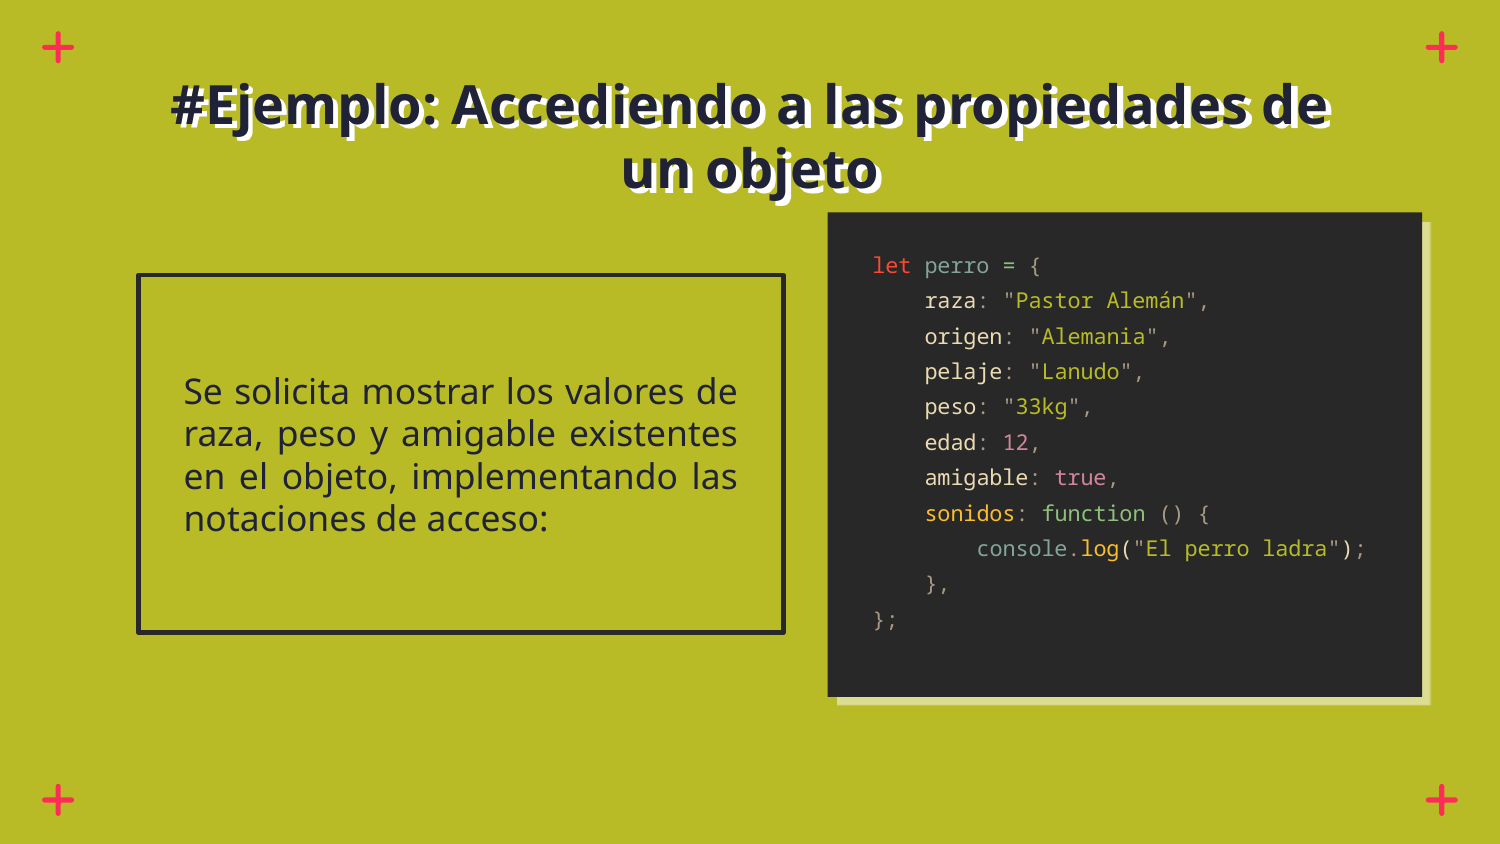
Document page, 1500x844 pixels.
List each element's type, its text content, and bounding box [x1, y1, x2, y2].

text_box let perro = { raza: "Pastor Alemán", origen: "Alemania", pelaje: "Lanudo", peso: "33kg", edad: 12, amigable: true, sonidos: function () { console.log("El perro ladra"); }, }; [827, 212, 1423, 697]
title #Ejemplo: Accediendo a las propiedades de un objeto [118, 88, 1382, 182]
list Se solicita mostrar los valores de raza, peso y amigable existentes en el objeto, implementando las notaciones de acceso: [138, 275, 784, 633]
